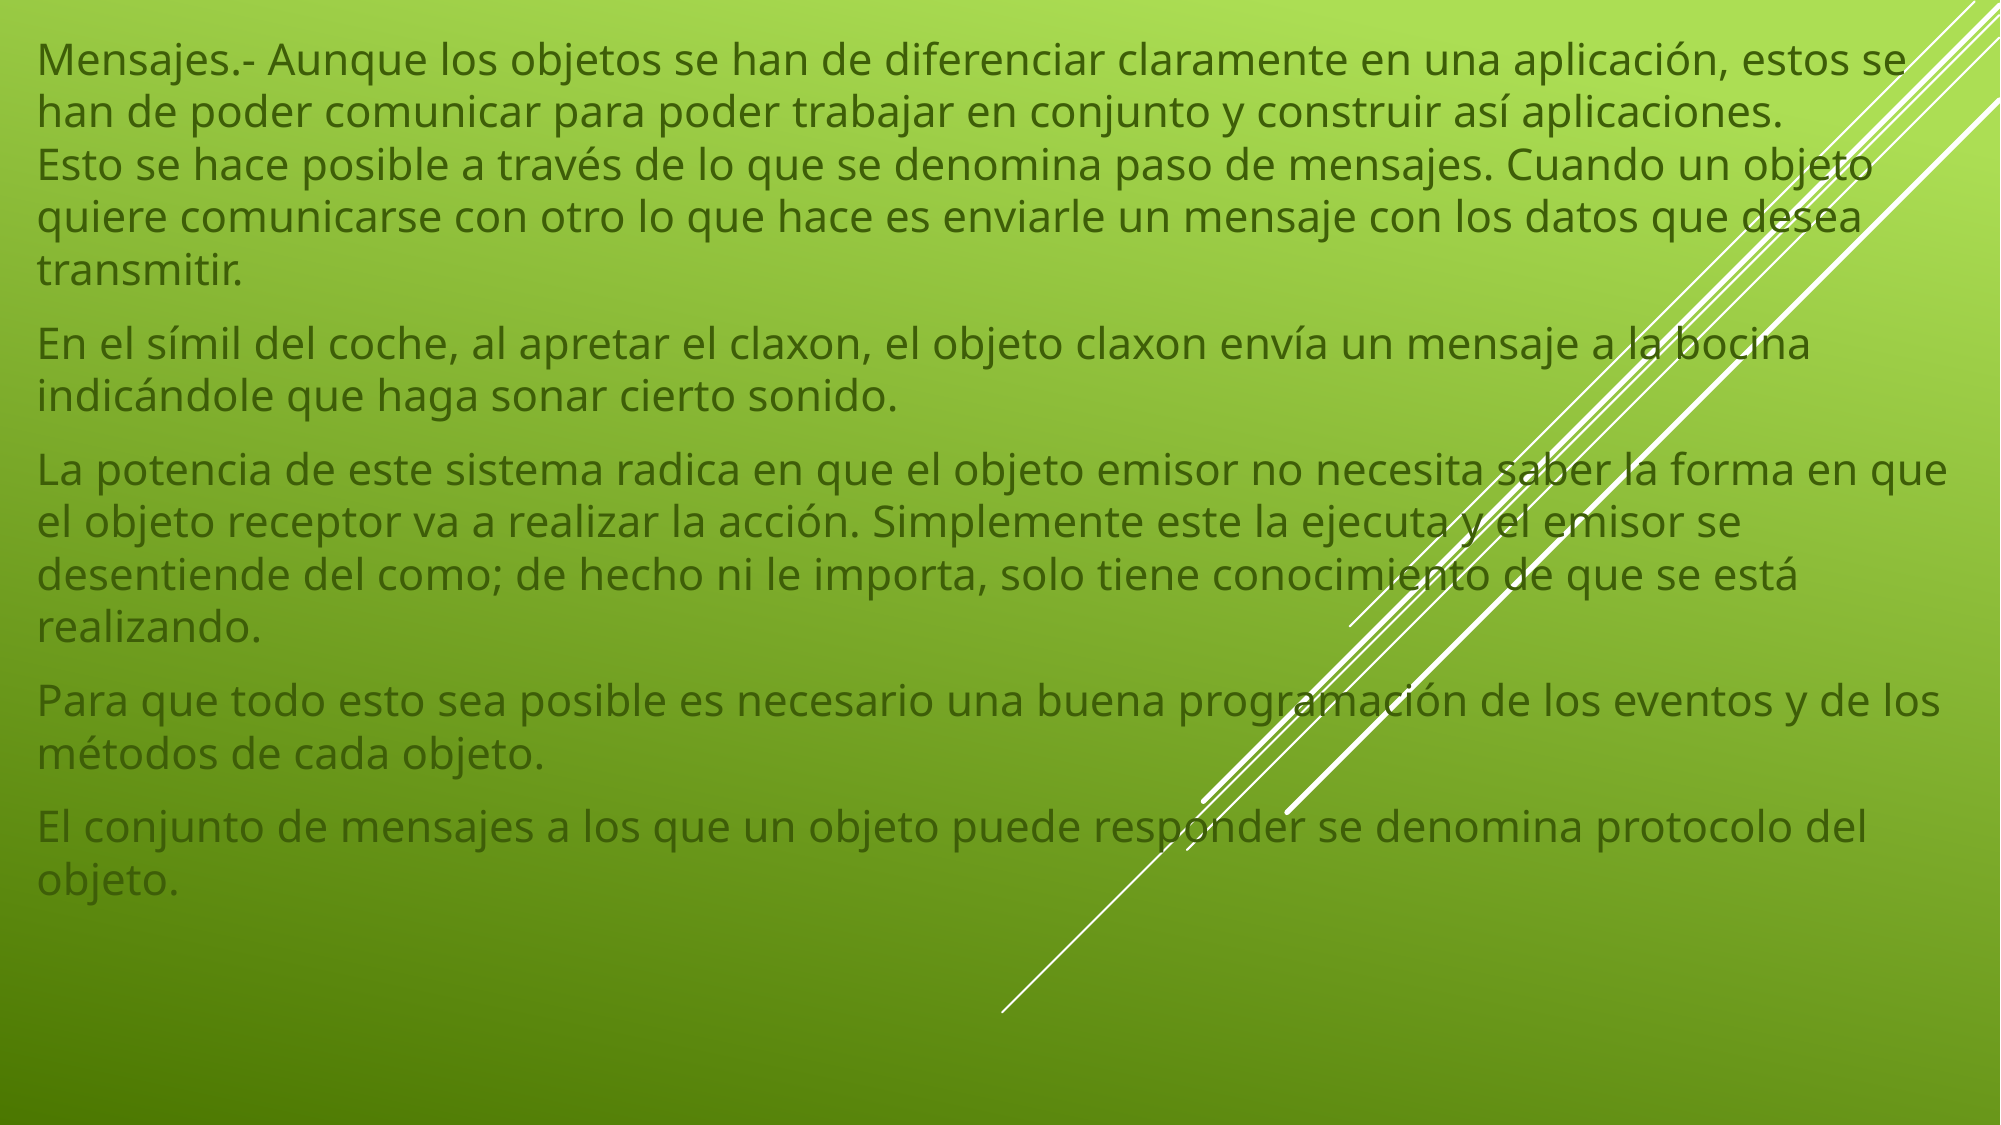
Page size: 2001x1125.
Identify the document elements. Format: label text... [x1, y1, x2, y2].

subtitle Mensajes.- Aunque los objetos se han de diferenciar claramente en una aplicación, estos se han de poder comunicar para poder trabajar en conjunto y construir así aplicaciones. Esto se hace posible a través de lo que se denomina paso de mensajes. Cuando un objeto quiere comunicarse con otro lo que hace es enviarle un mensaje con los datos que desea transmitir. En el símil del coche, al apretar el claxon, el objeto claxon envía un mensaje a la bocina indicándole que haga sonar cierto sonido. La potencia de este sistema radica en que el objeto emisor no necesita saber la forma en que el objeto receptor va a realizar la acción. Simplemente este la ejecuta y el emisor se desentiende del como; de hecho ni le importa, solo tiene conocimiento de que se está realizando. Para que todo esto sea posible es necesario una buena programación de los eventos y de los métodos de cada objeto. El conjunto de mensajes a los que un objeto puede responder se denomina protocolo del objeto. [21, 24, 1974, 1108]
